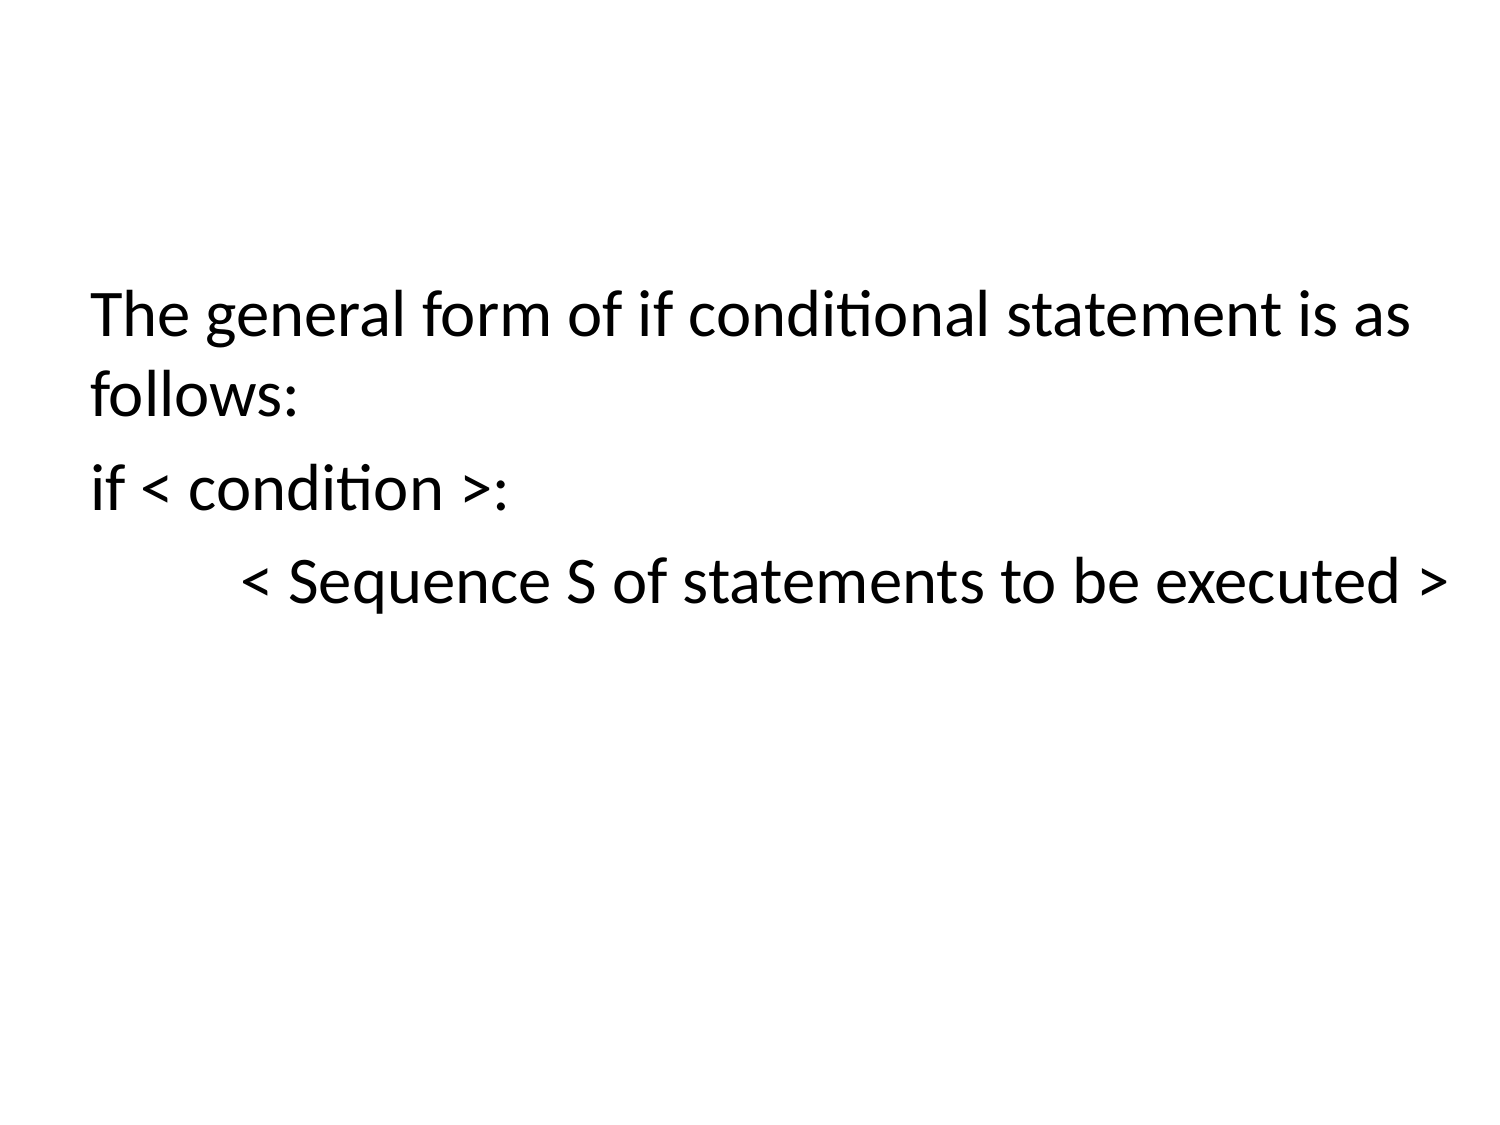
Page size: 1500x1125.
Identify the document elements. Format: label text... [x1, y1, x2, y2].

list The general form of if conditional statement is as follows: if < condition >: < Sequence S of statements to be executed > [75, 262, 1500, 1005]
